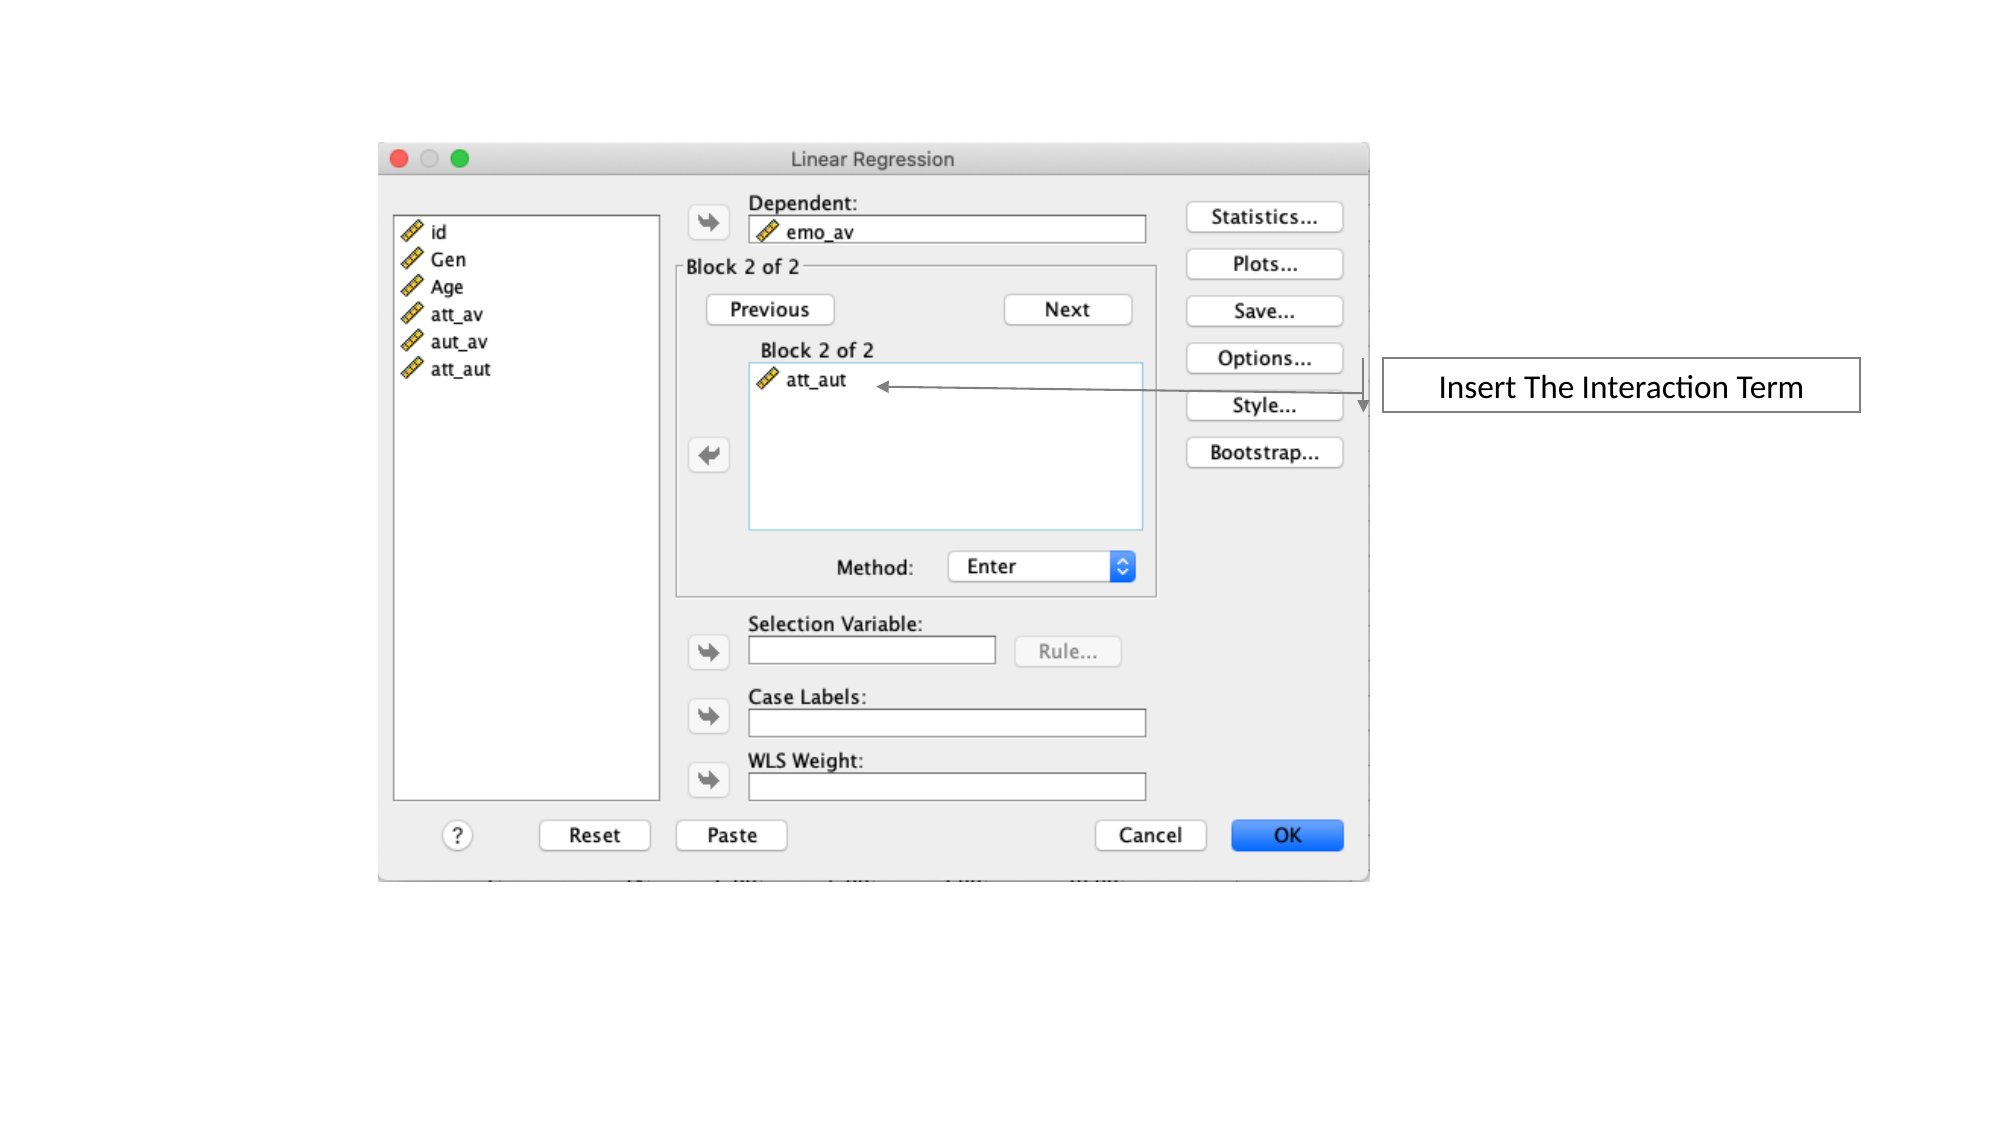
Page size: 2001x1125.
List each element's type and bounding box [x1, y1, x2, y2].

text_box [378, 142, 1861, 882]
